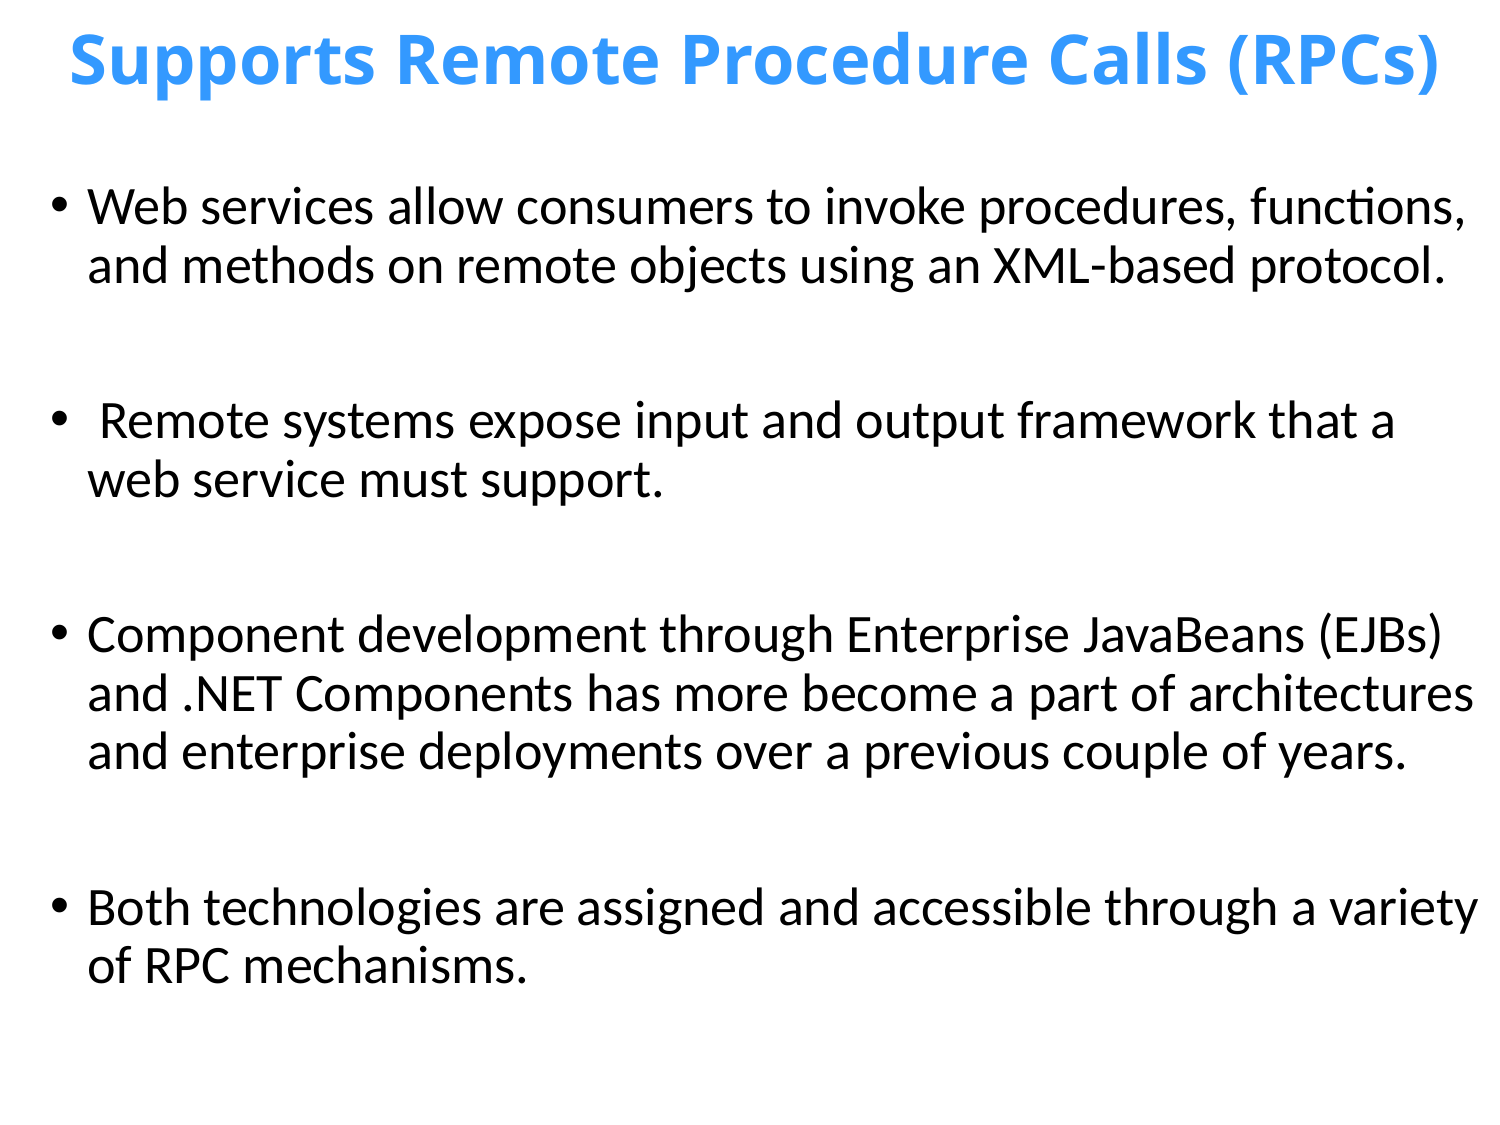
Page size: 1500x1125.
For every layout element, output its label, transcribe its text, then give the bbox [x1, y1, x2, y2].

list Web services allow consumers to invoke procedures, functions, and methods on remote objects using an XML-based protocol. Remote systems expose input and output framework that a web service must support. Component development through Enterprise JavaBeans (EJBs) and .NET Components has more become a part of architectures and enterprise deployments over a previous couple of years. Both technologies are assigned and accessible through a variety of RPC mechanisms. [34, 170, 1500, 1113]
title Supports Remote Procedure Calls (RPCs) [34, 0, 1476, 170]
